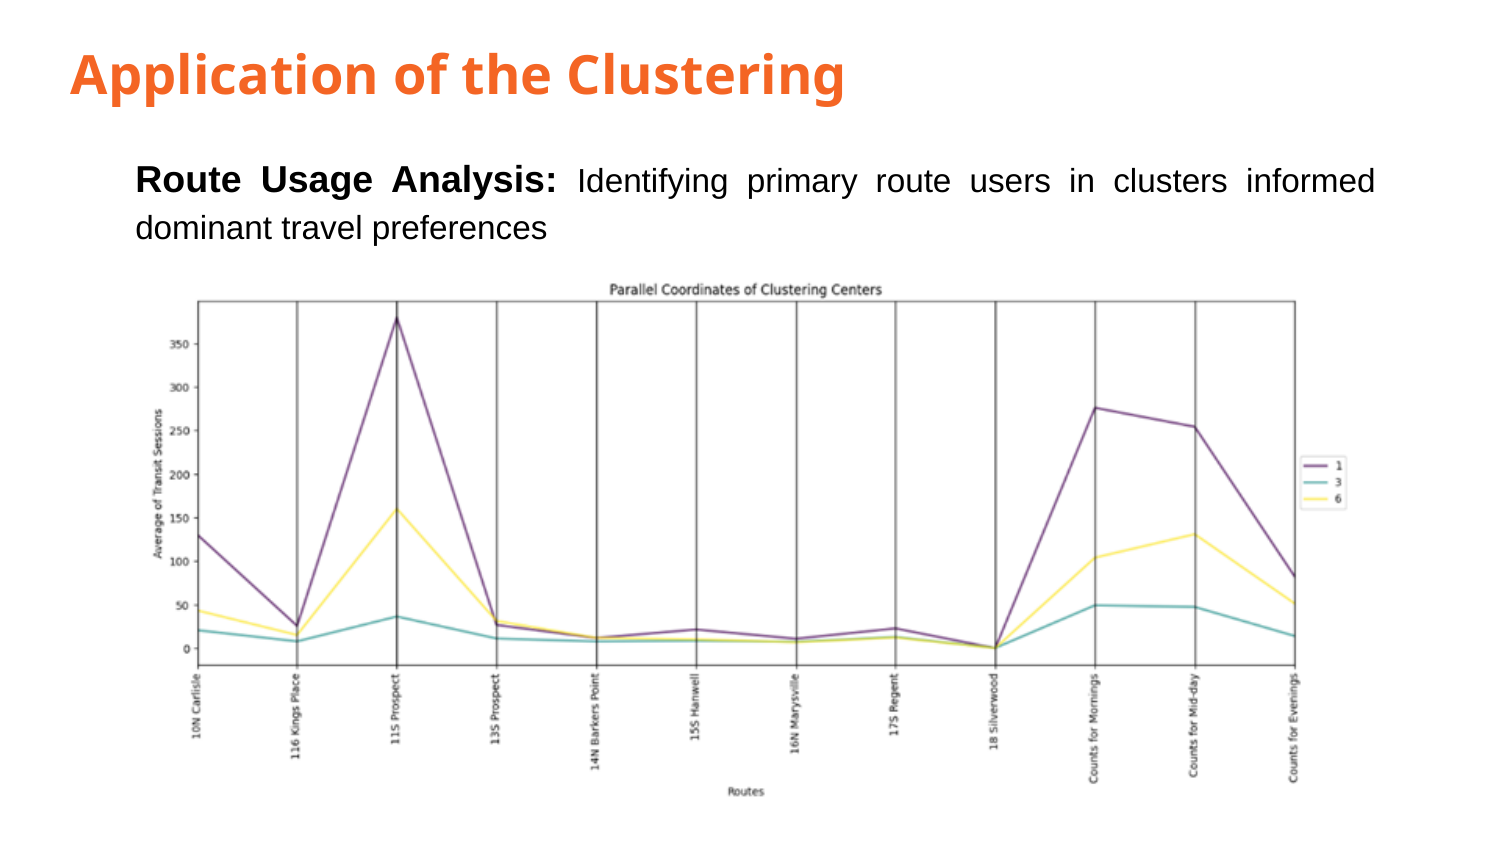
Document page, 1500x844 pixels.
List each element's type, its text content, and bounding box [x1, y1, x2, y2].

picture [145, 276, 1355, 806]
title Application of the Clustering [55, 25, 1500, 152]
text_box Route Usage Analysis: Identifying primary route users in clusters informed dominant travel preferences [45, 133, 1392, 260]
